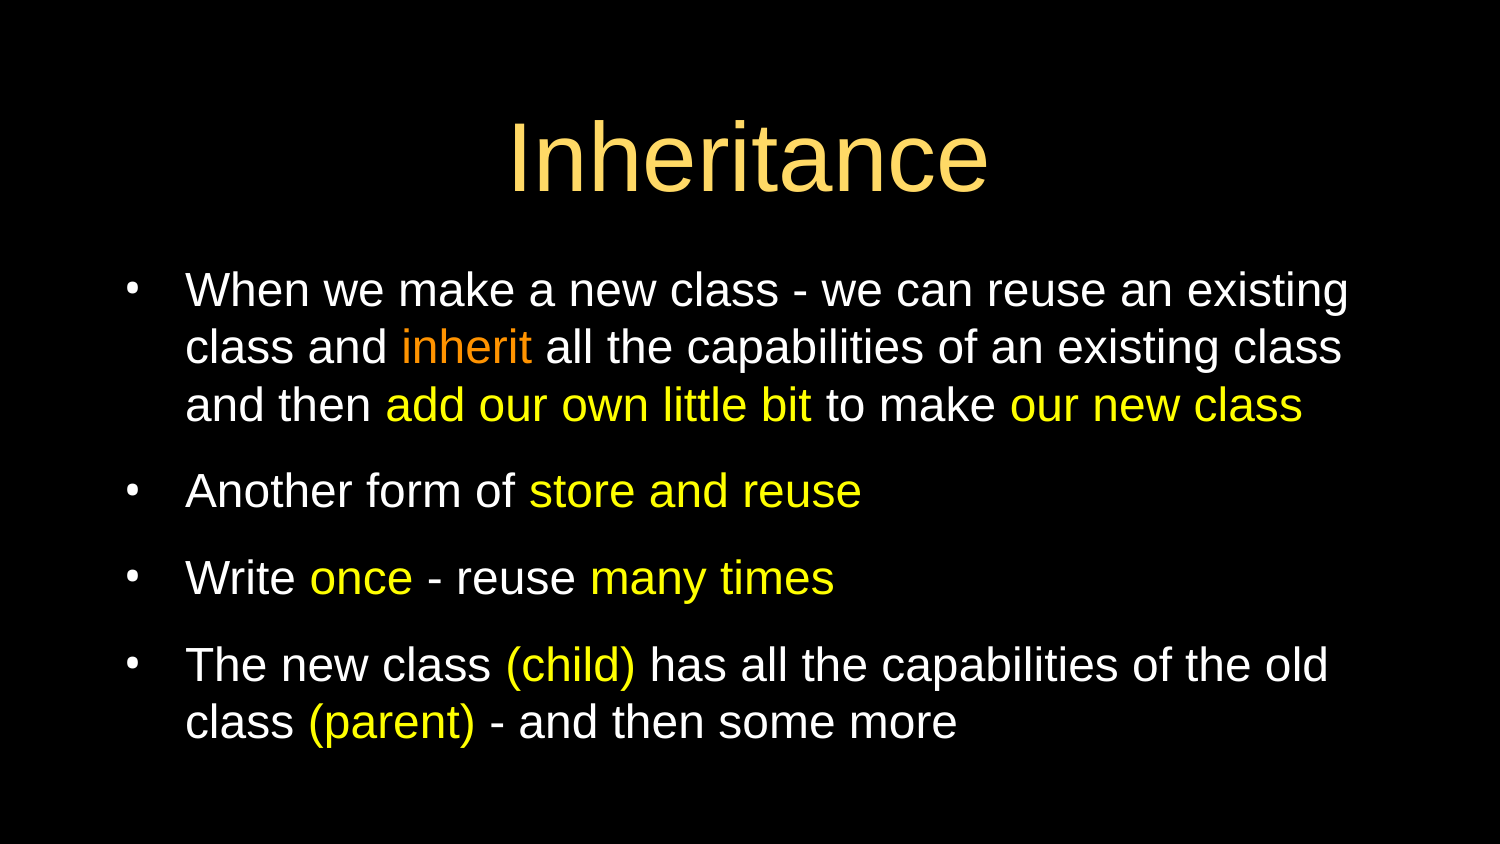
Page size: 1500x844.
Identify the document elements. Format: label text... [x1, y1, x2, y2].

title Inheritance [106, 70, 1393, 235]
list When we make a new class - we can reuse an existing class and inherit all the capabilities of an existing class and then add our own little bit to make our new class Another form of store and reuse Write once - reuse many times The new class (child) has all the capabilities of the old class (parent) - and then some more [106, 240, 1393, 767]
